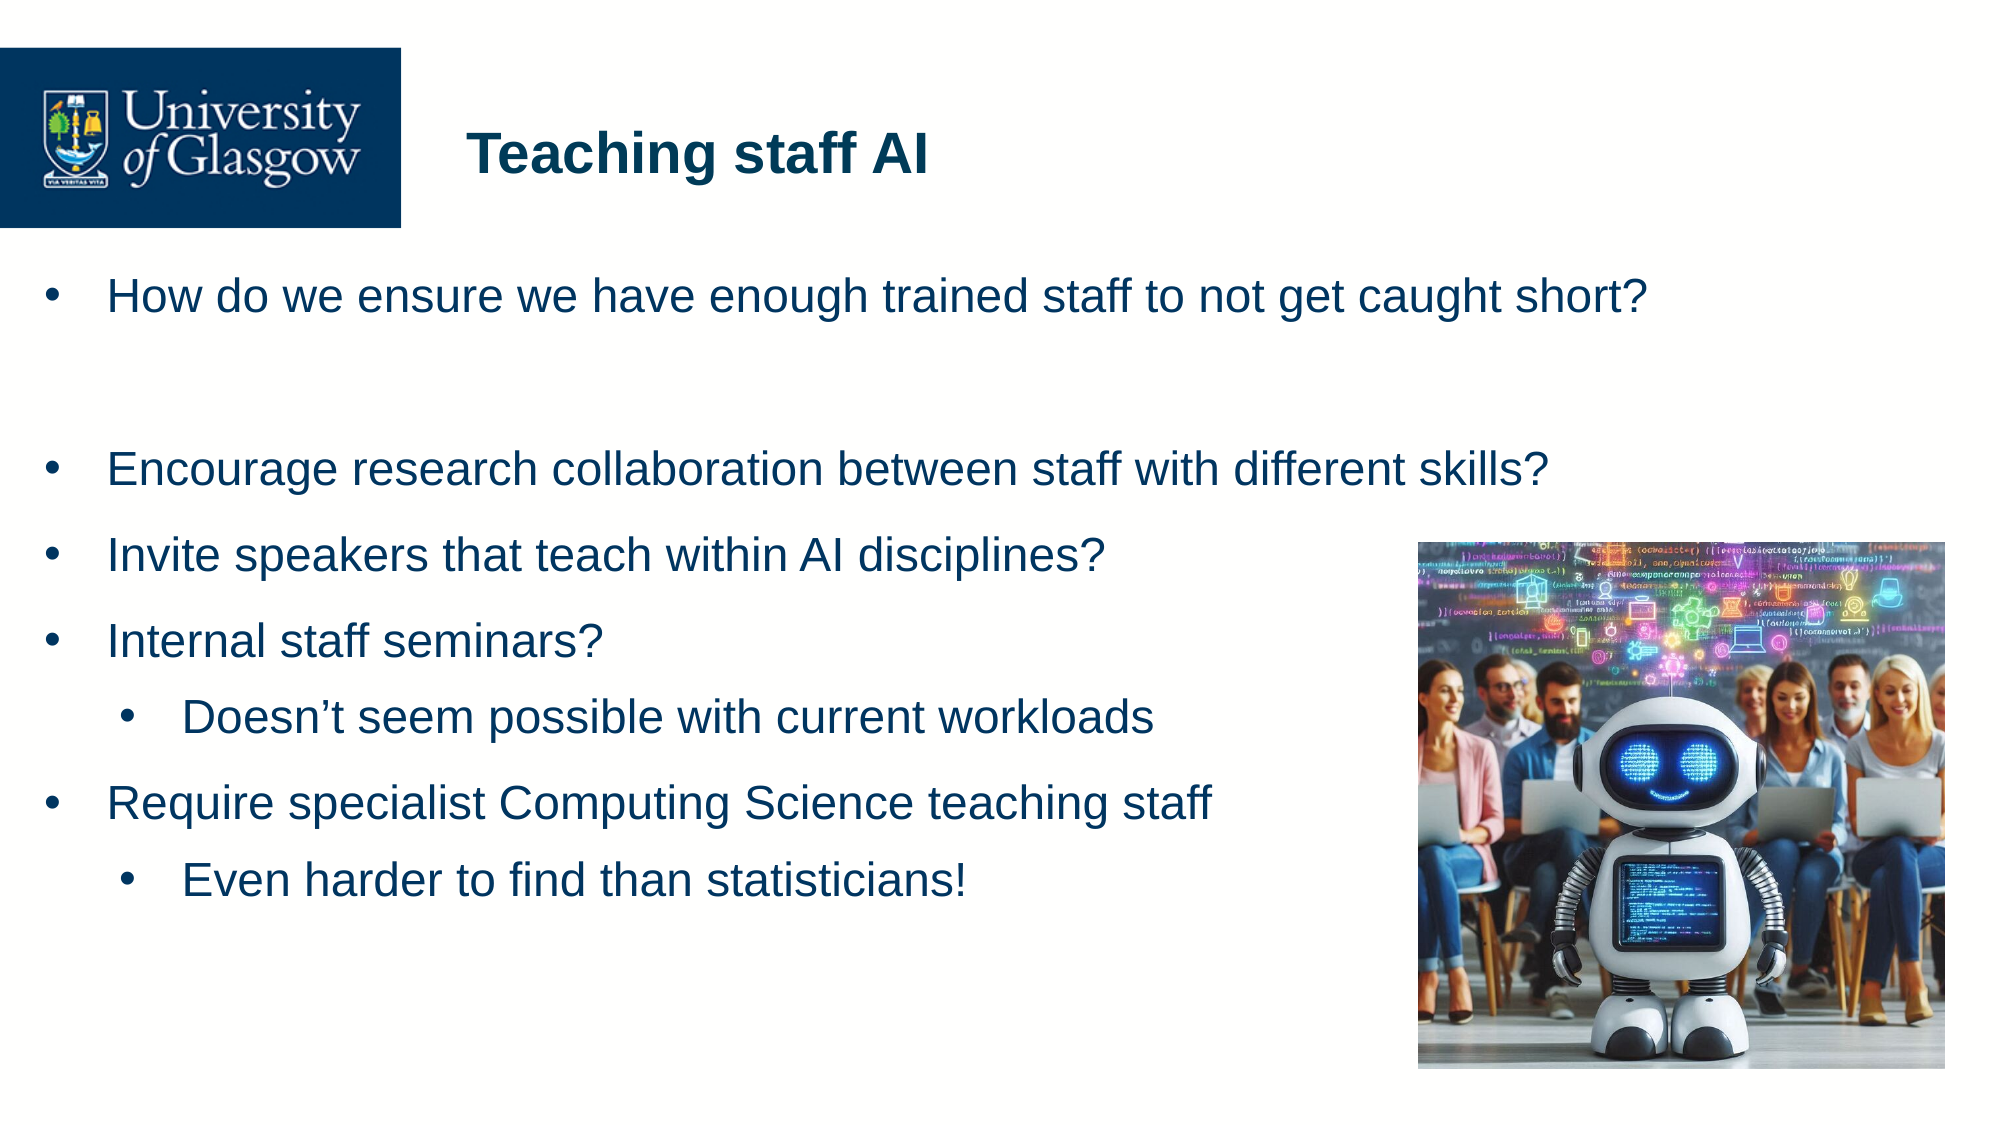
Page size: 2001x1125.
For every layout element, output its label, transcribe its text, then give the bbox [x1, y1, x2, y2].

list How do we ensure we have enough trained staff to not get caught short? Encourage research collaboration between staff with different skills? Invite speakers that teach within AI disciplines? Internal staff seminars? Doesn’t seem possible with current workloads Require specialist Computing Science teaching staff Even harder to find than statisticians! [29, 263, 1963, 1105]
picture [0, 0, 2000, 1125]
title Teaching staff AI [451, 115, 1963, 262]
